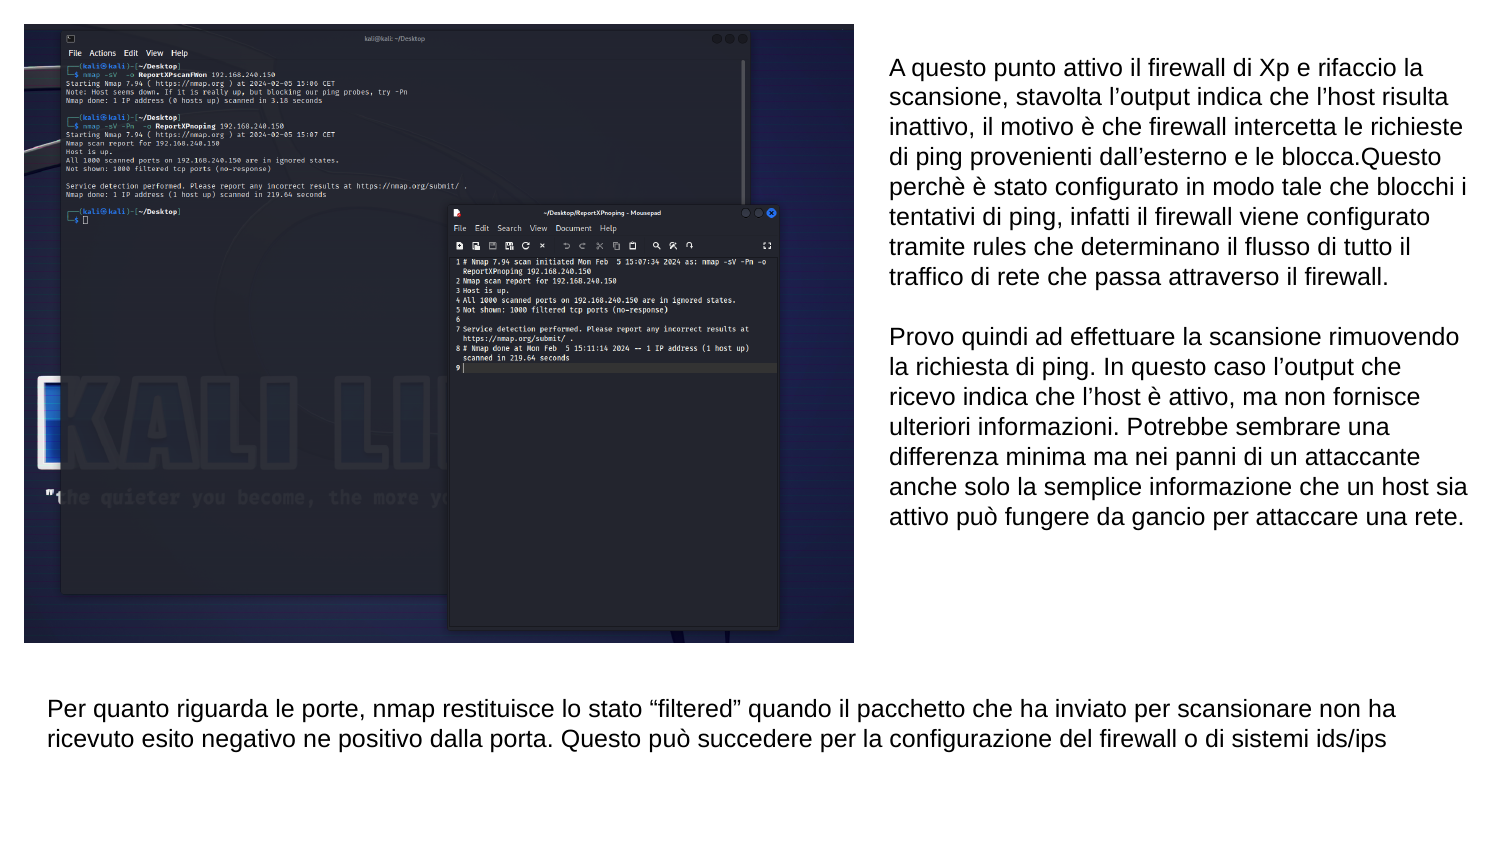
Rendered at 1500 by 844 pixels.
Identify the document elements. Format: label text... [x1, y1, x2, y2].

text_box Per quanto riguarda le porte, nmap restituisce lo stato “filtered” quando il pacchetto che ha inviato per scansionare non ha ricevuto esito negativo ne positivo dalla porta. Questo può succedere per la configurazione del firewall o di sistemi ids/ips [32, 677, 1485, 768]
picture [24, 24, 855, 643]
text_box A questo punto attivo il firewall di Xp e rifaccio la scansione, stavolta l’output indica che l’host risulta inattivo, il motivo è che firewall intercetta le richieste di ping provenienti dall’esterno e le blocca.Questo perchè è stato configurato in modo tale che blocchi i tentativi di ping, infatti il firewall viene configurato tramite rules che determinano il flusso di tutto il traffico di rete che passa attraverso il firewall. Provo quindi ad effettuare la scansione rimuovendo la richiesta di ping. In questo caso l’output che ricevo indica che l’host è attivo, ma non fornisce ulteriori informazioni. Potrebbe sembrare una differenza minima ma nei panni di un attaccante anche solo la semplice informazione che un host sia attivo può fungere da gancio per attaccare una rete. [874, 35, 1485, 605]
